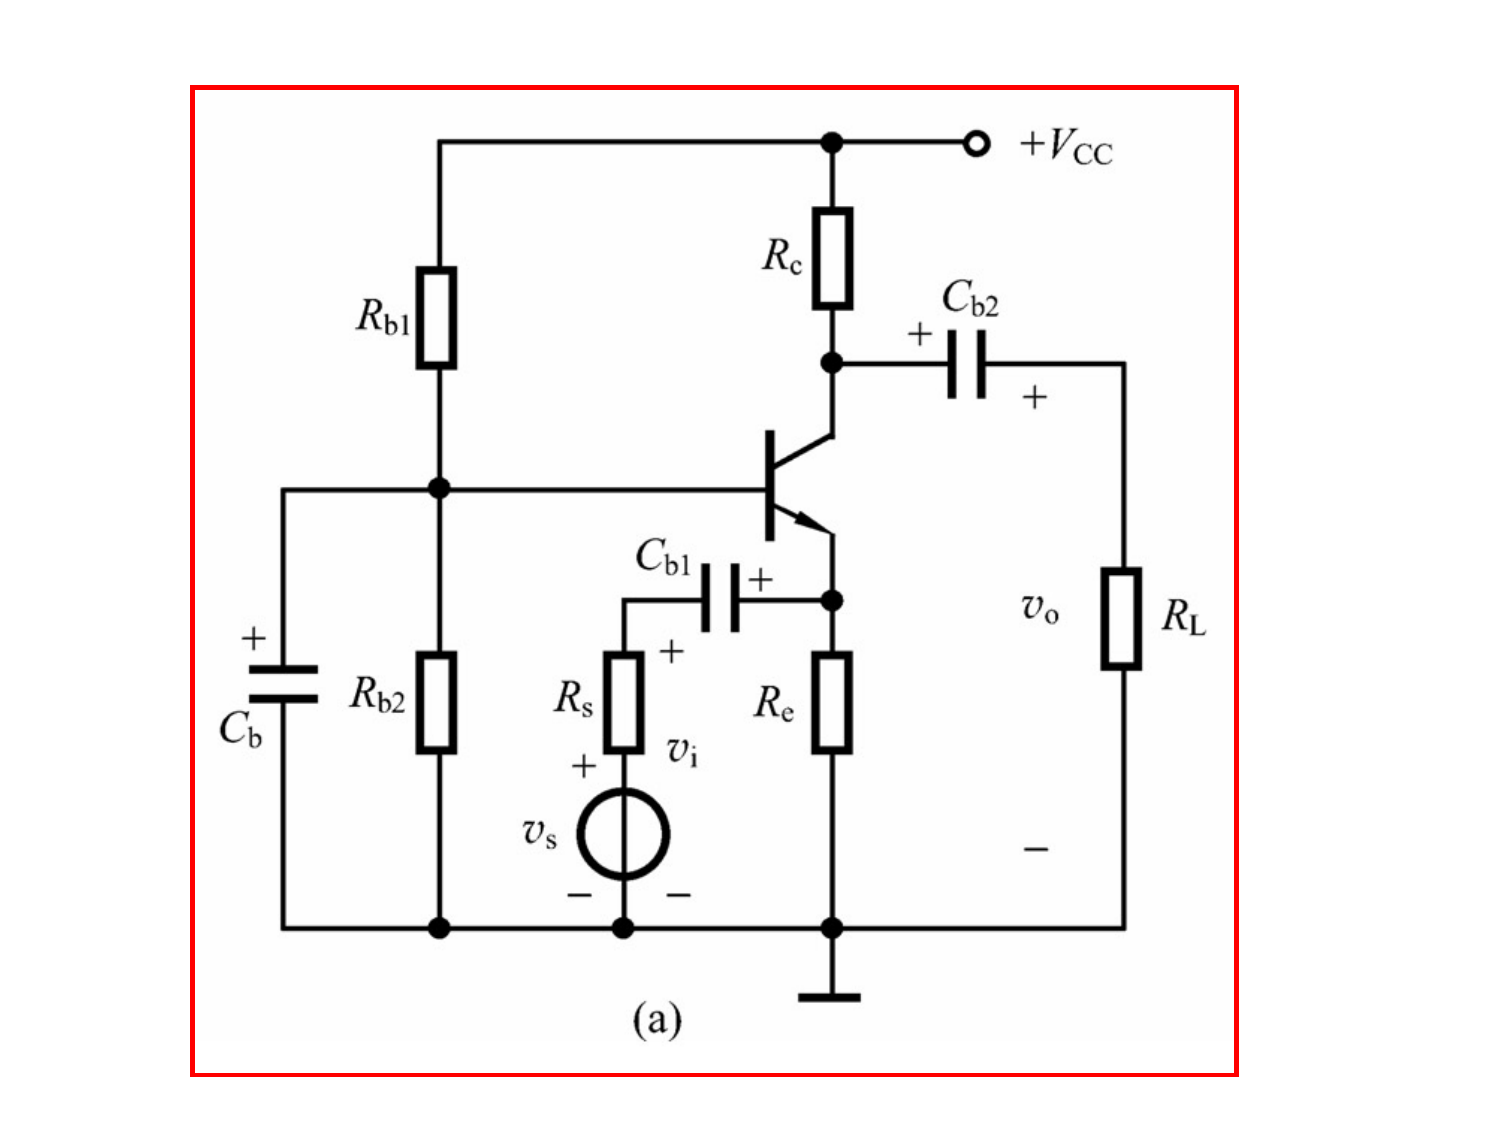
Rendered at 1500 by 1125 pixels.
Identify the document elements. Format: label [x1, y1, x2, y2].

picture [194, 89, 1235, 1073]
